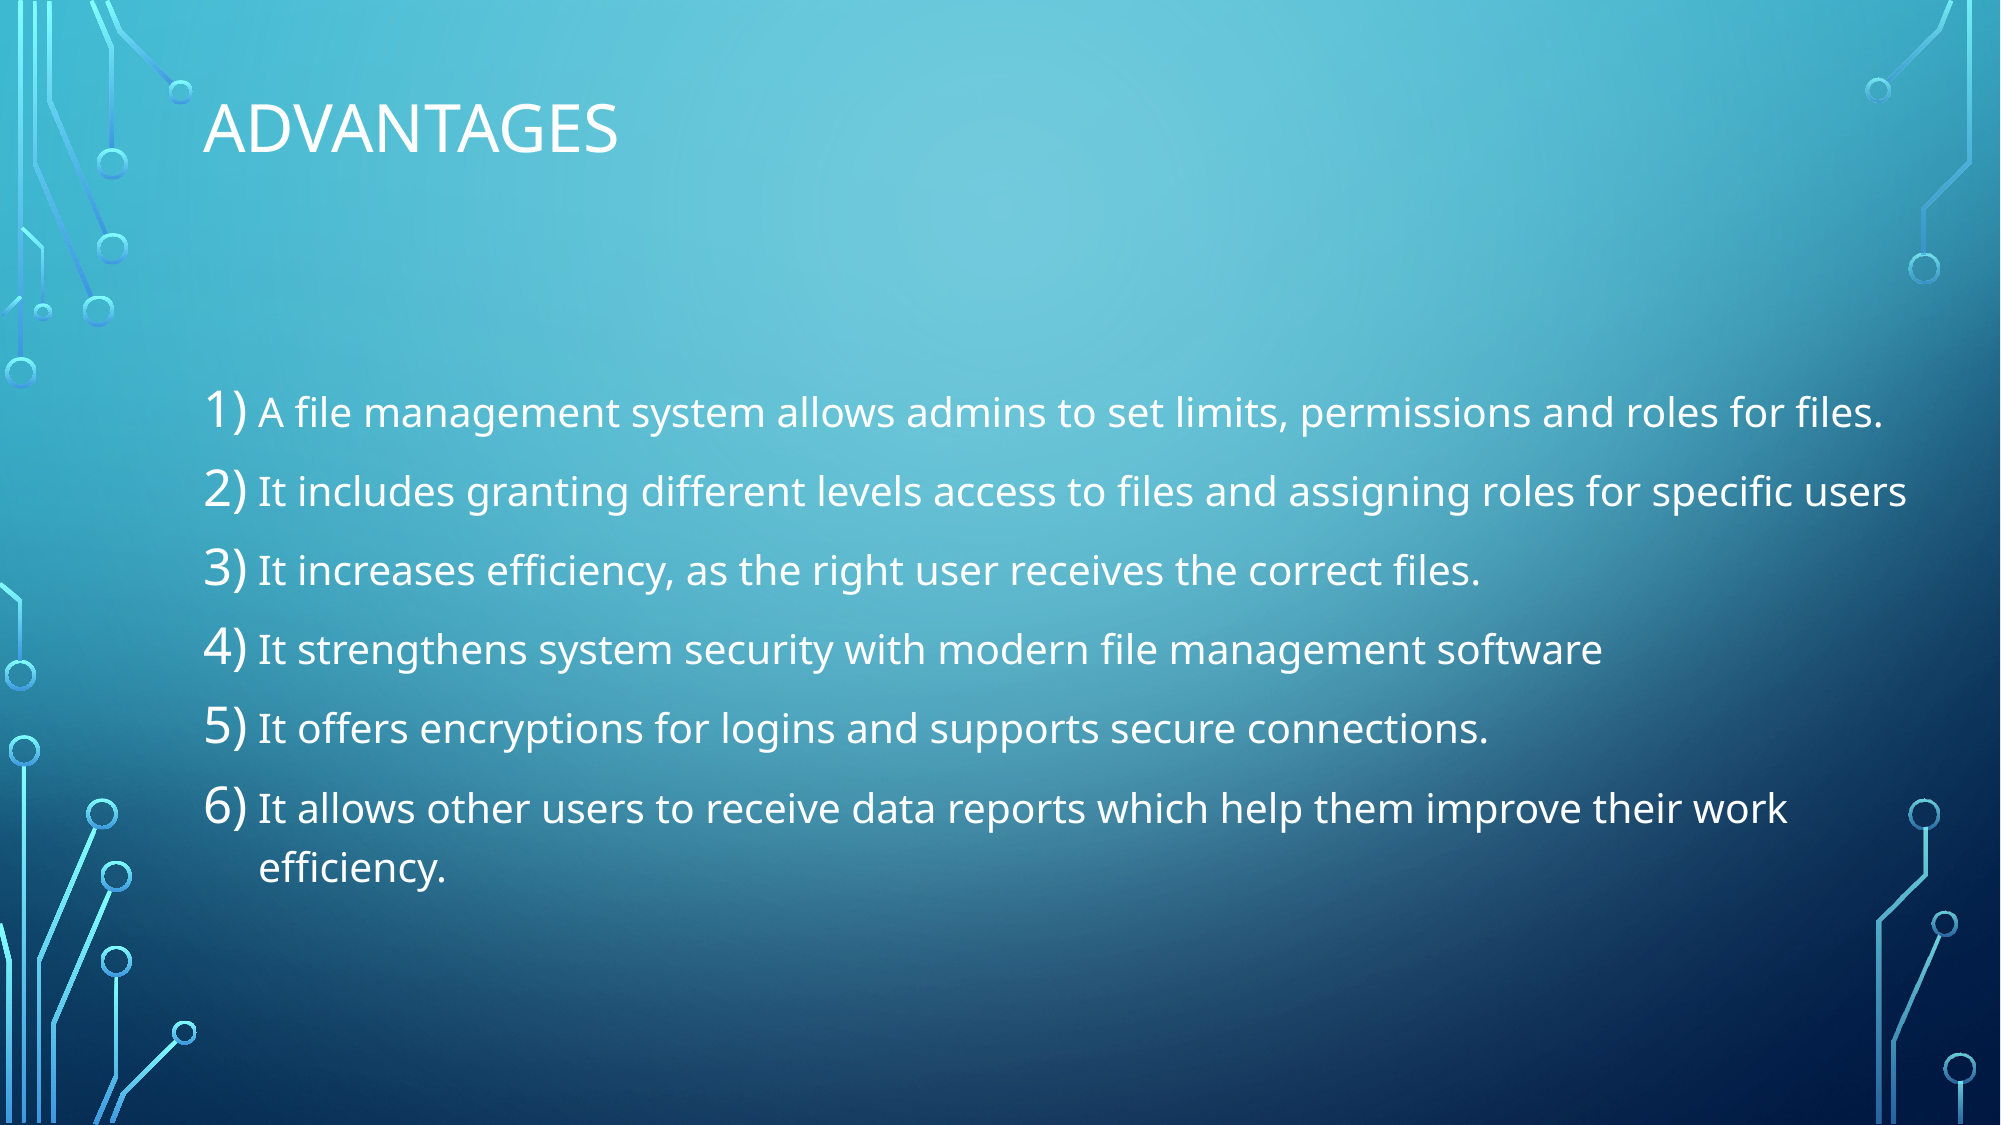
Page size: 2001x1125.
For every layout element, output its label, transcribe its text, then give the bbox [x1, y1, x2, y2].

title advantages [188, 85, 990, 175]
list A file management system allows admins to set limits, permissions and roles for files. It includes granting different levels access to files and assigning roles for specific users It increases efficiency, as the right user receives the correct files. It strengthens system security with modern file management software It offers encryptions for logins and supports secure connections. It allows other users to receive data reports which help them improve their work efficiency. [188, 369, 1961, 950]
